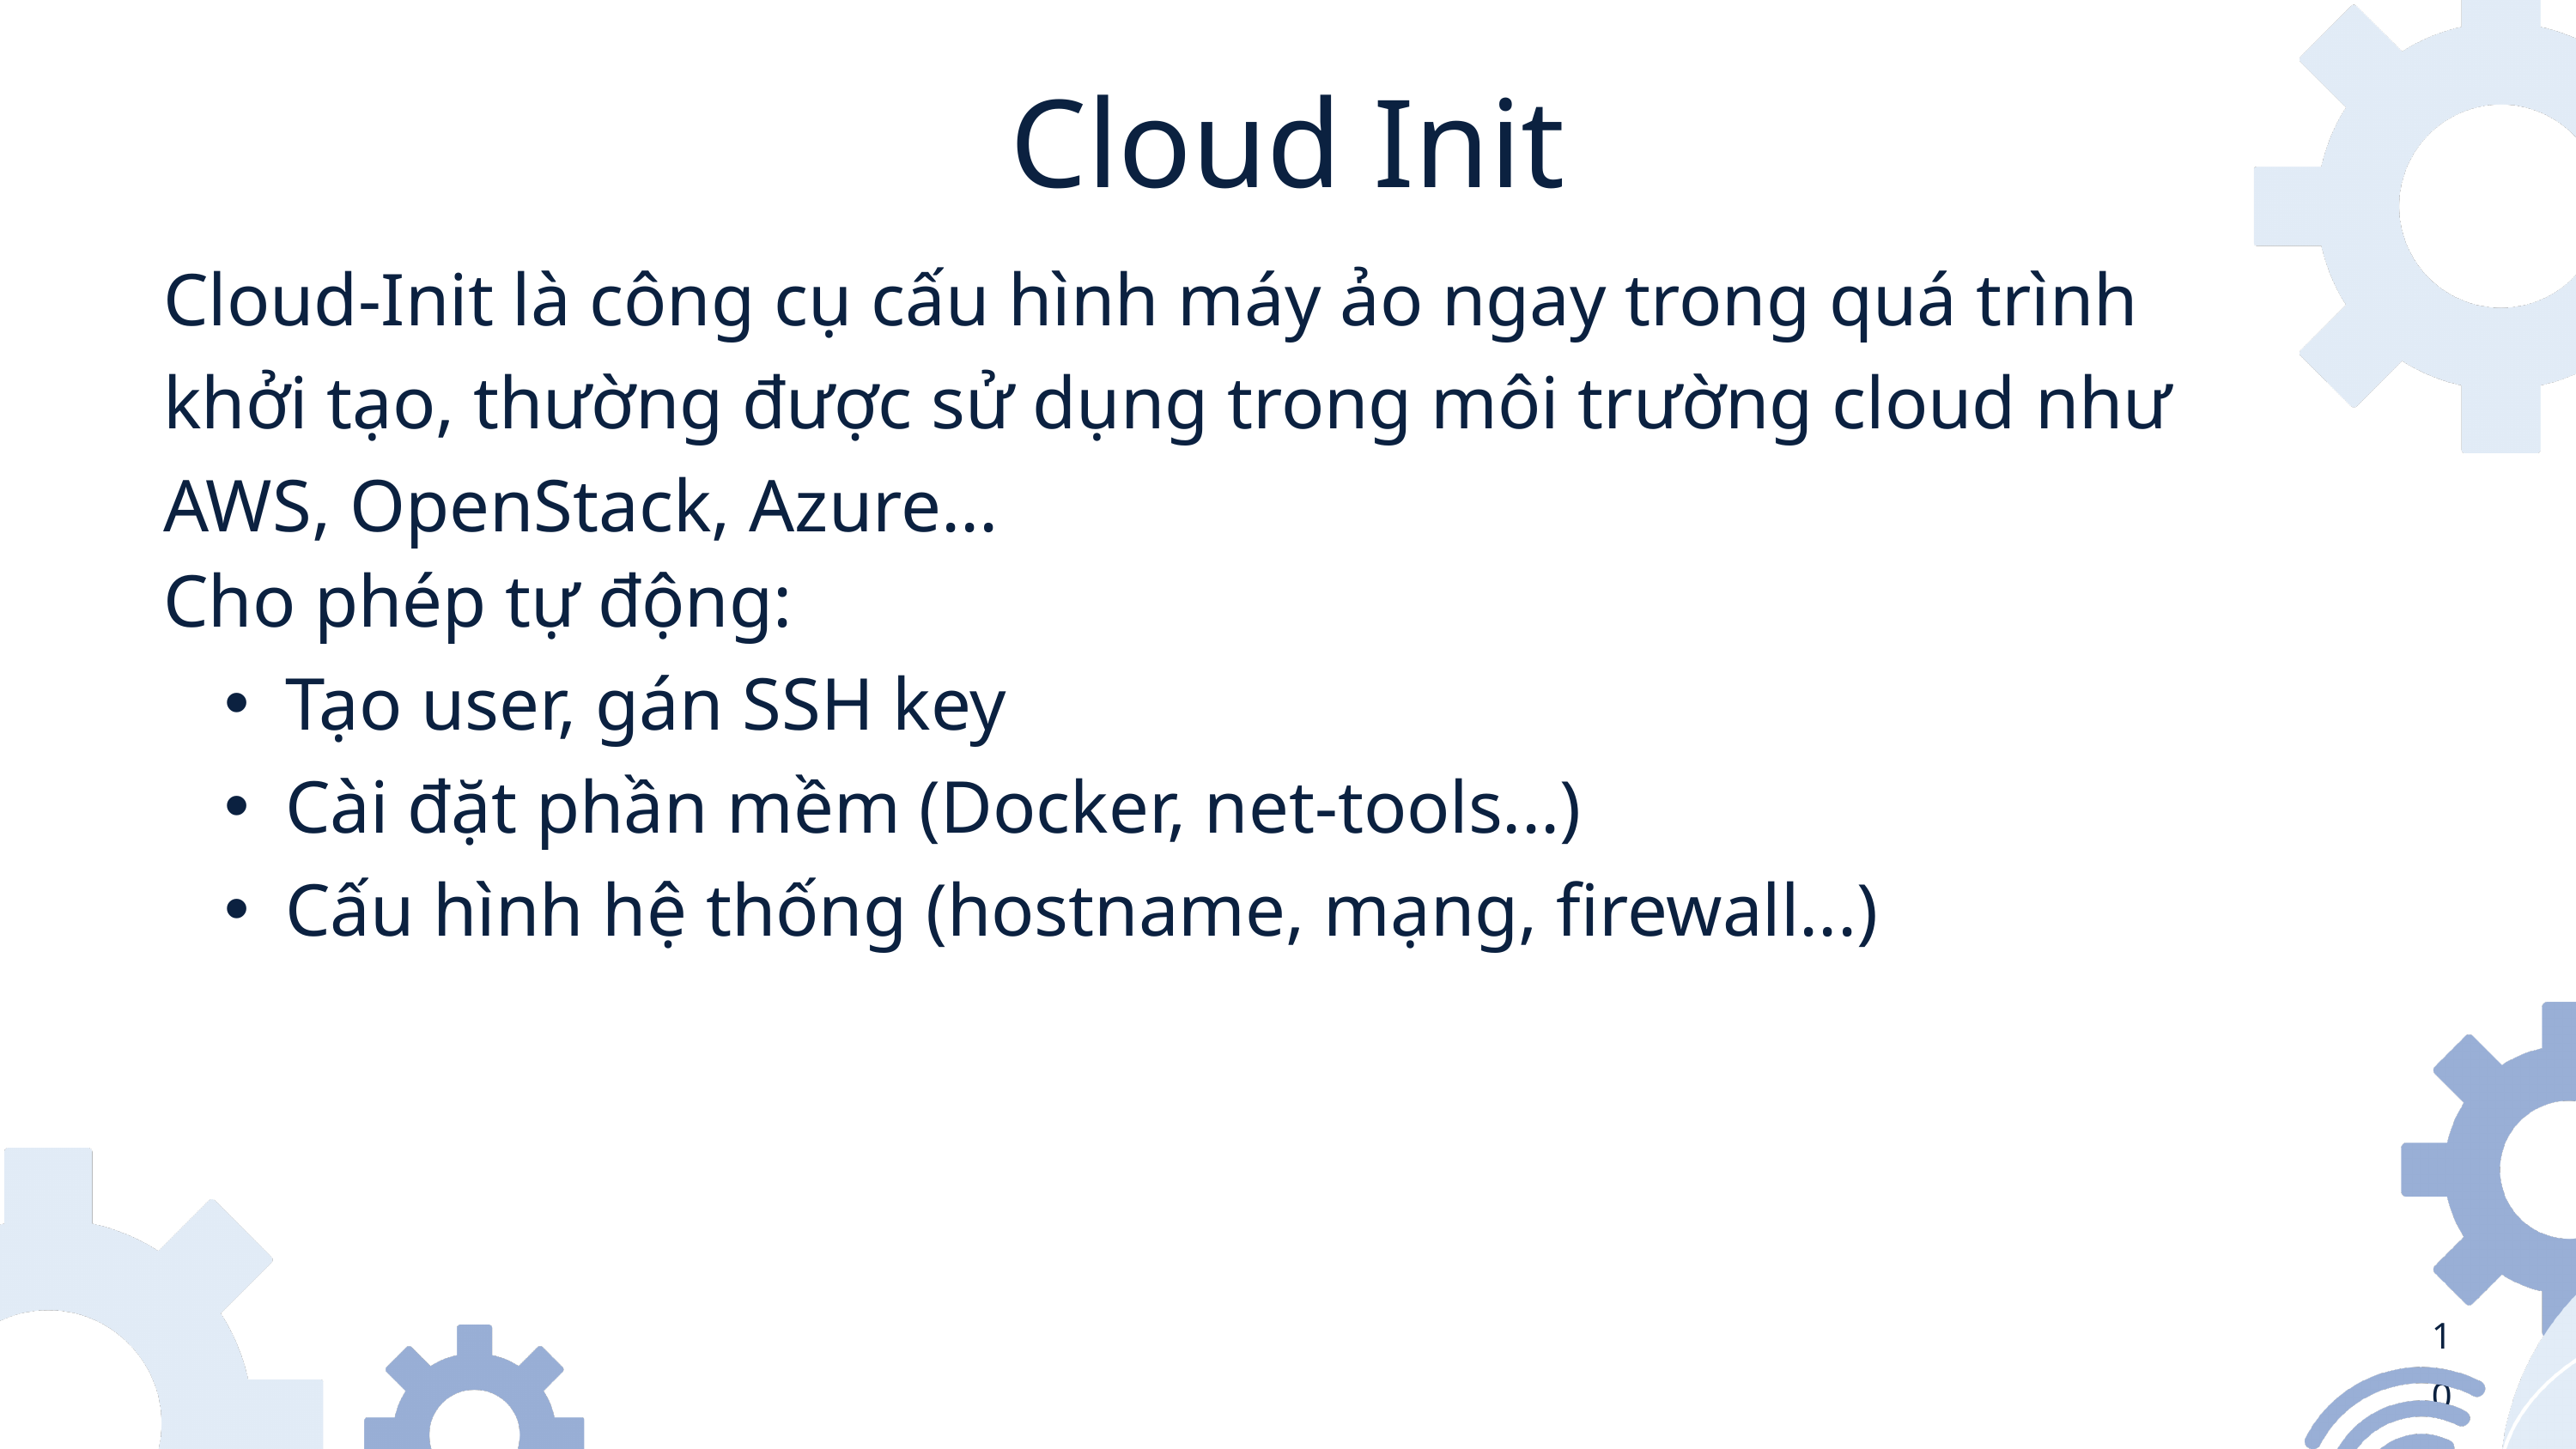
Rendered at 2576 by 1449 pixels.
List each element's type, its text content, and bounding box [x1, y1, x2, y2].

text_box Cloud Init [0, 38, 2253, 212]
text_box [364, 1325, 585, 1449]
text_box [2253, 1002, 2576, 1449]
text_box [2253, 0, 2576, 453]
text_box Cloud-Init là công cụ cấu hình máy ảo ngay trong quá trình khởi tạo, thường được sử dụng trong môi trường cloud như AWS, OpenStack, Azure... [163, 237, 2191, 538]
text_box Cho phép tự động: Tạo user, gán SSH key Cài đặt phần mềm (Docker, net-tools...) Cấu hình hệ thống (hostname, mạng, firewall...) [163, 538, 2191, 1054]
text_box [0, 1148, 324, 1449]
